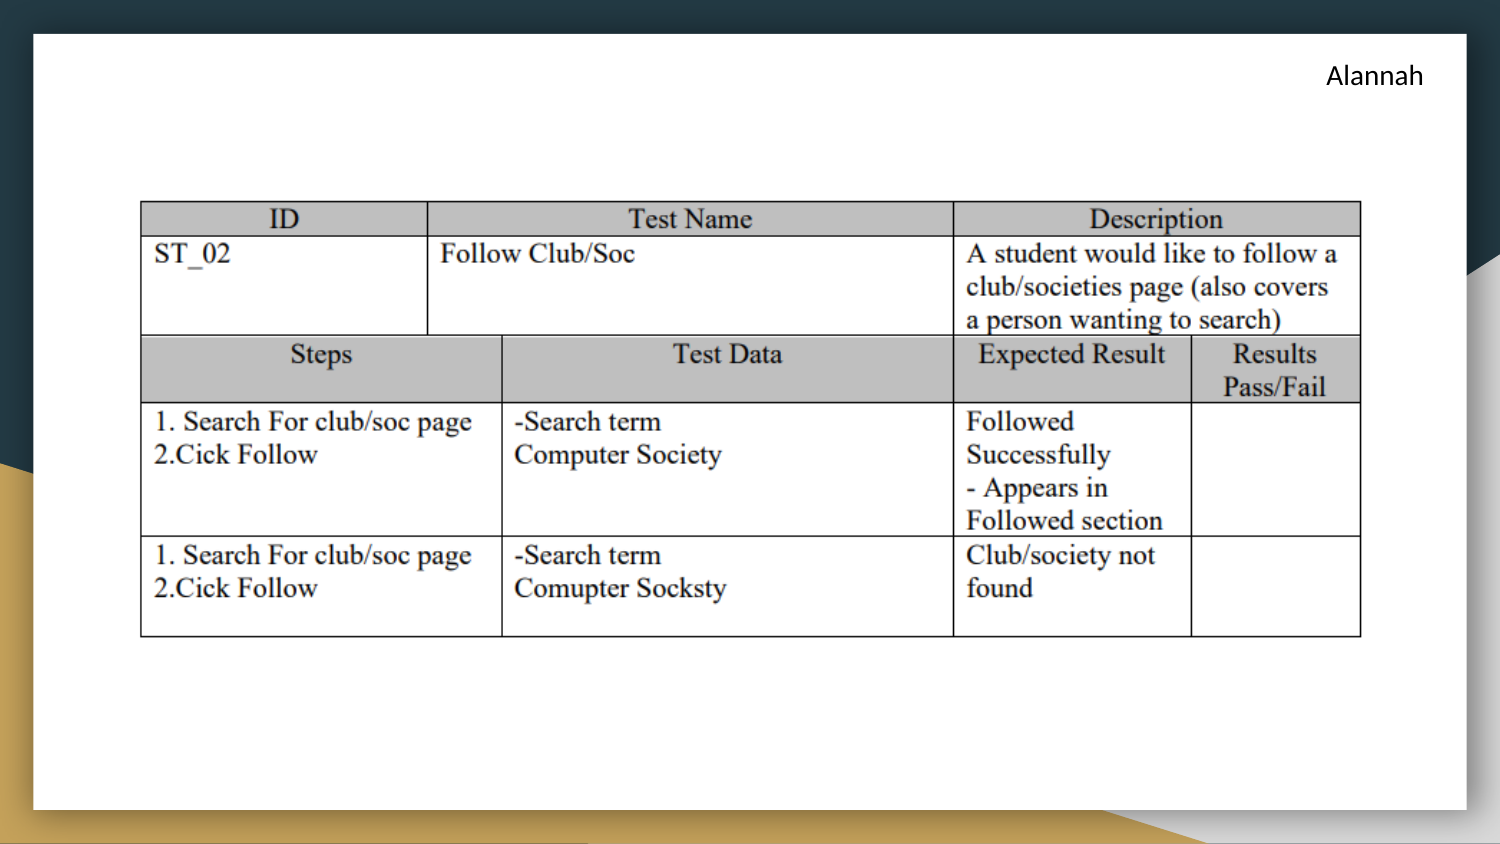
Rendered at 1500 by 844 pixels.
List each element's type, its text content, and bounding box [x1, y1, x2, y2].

text_box Alannah [1085, 41, 1439, 107]
picture [106, 181, 1394, 662]
